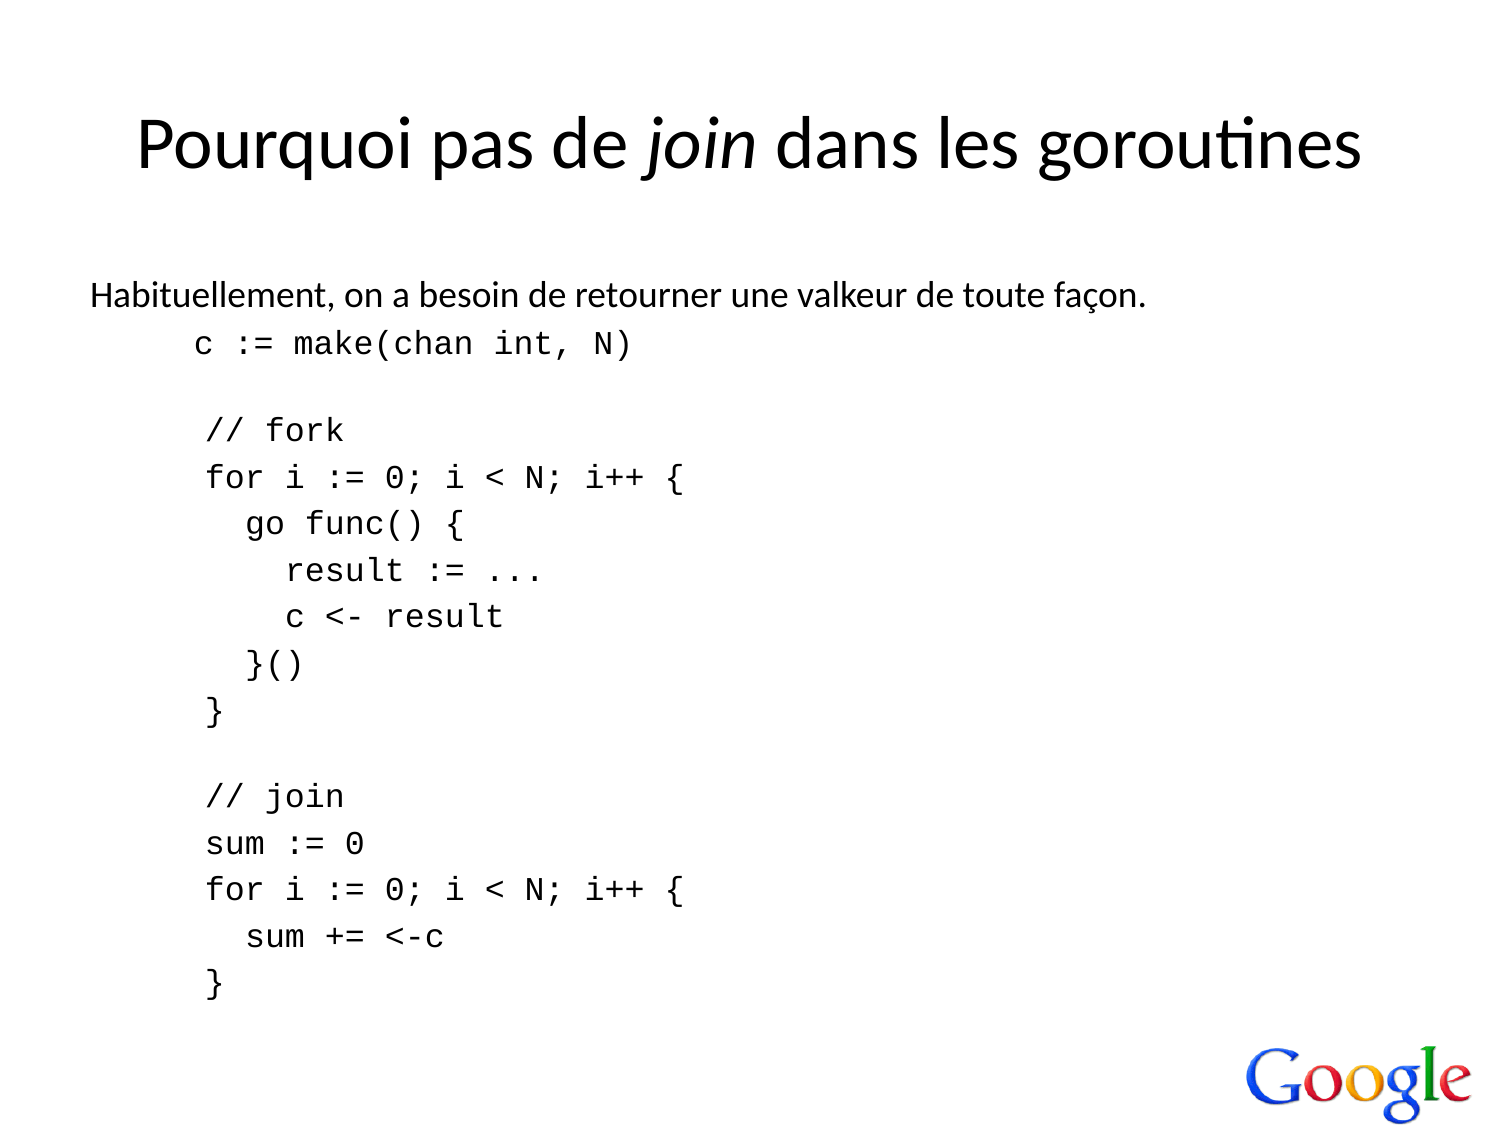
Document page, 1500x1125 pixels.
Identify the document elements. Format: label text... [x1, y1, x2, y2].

title Pourquoi pas de join dans les goroutines [75, 45, 1425, 233]
picture [1246, 1046, 1473, 1125]
list Habituellement, on a besoin de retourner une valkeur de toute façon. c := make(chan int, N) // fork for i := 0; i < N; i++ { go func() { result := ... c <- result }() } // join sum := 0 for i := 0; i < N; i++ { sum += <-c } [75, 262, 1425, 1005]
